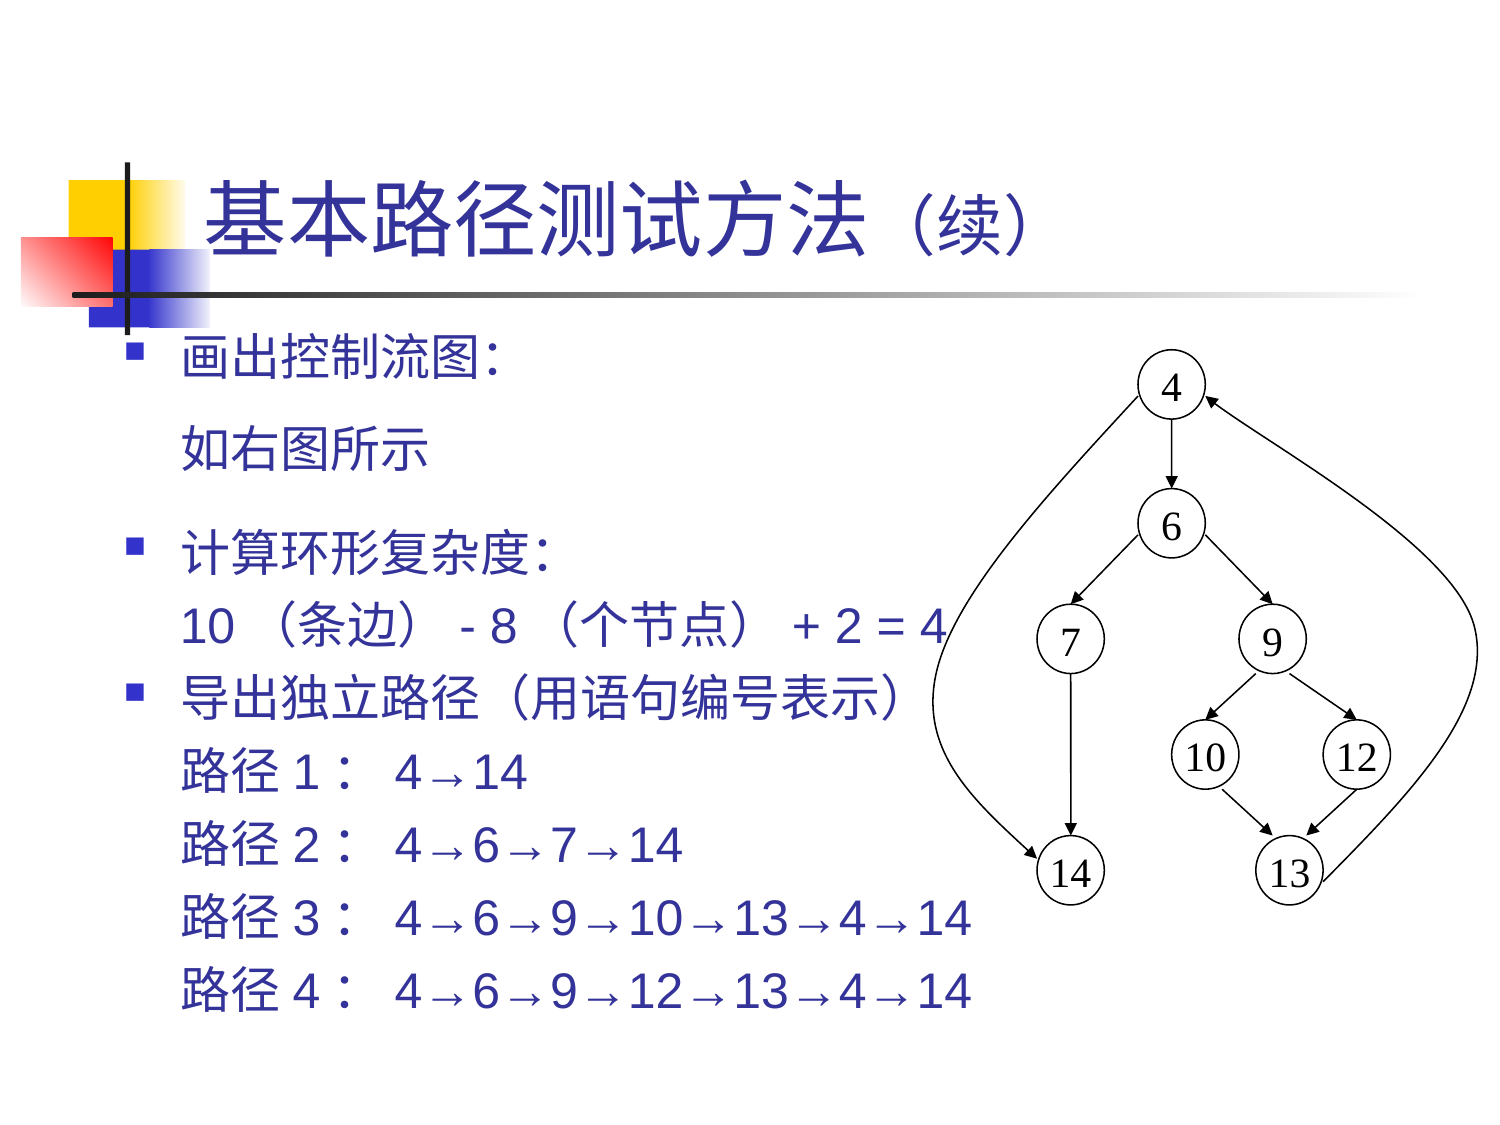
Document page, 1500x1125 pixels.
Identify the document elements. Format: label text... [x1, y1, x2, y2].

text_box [918, 349, 1495, 906]
list 画出控制流图： 如右图所示 计算环形复杂度： 10（条边）- 8（个节点）+ 2 = 4 导出独立路径（用语句编号表示） 路径1：4→14 路径2：4→6→7→14 路径3：4→6→9→10→13→4→14 路径4：4→6→9→12→13→4→14 [108, 314, 1459, 1106]
title 基本路径测试方法（续） [188, 35, 1468, 275]
